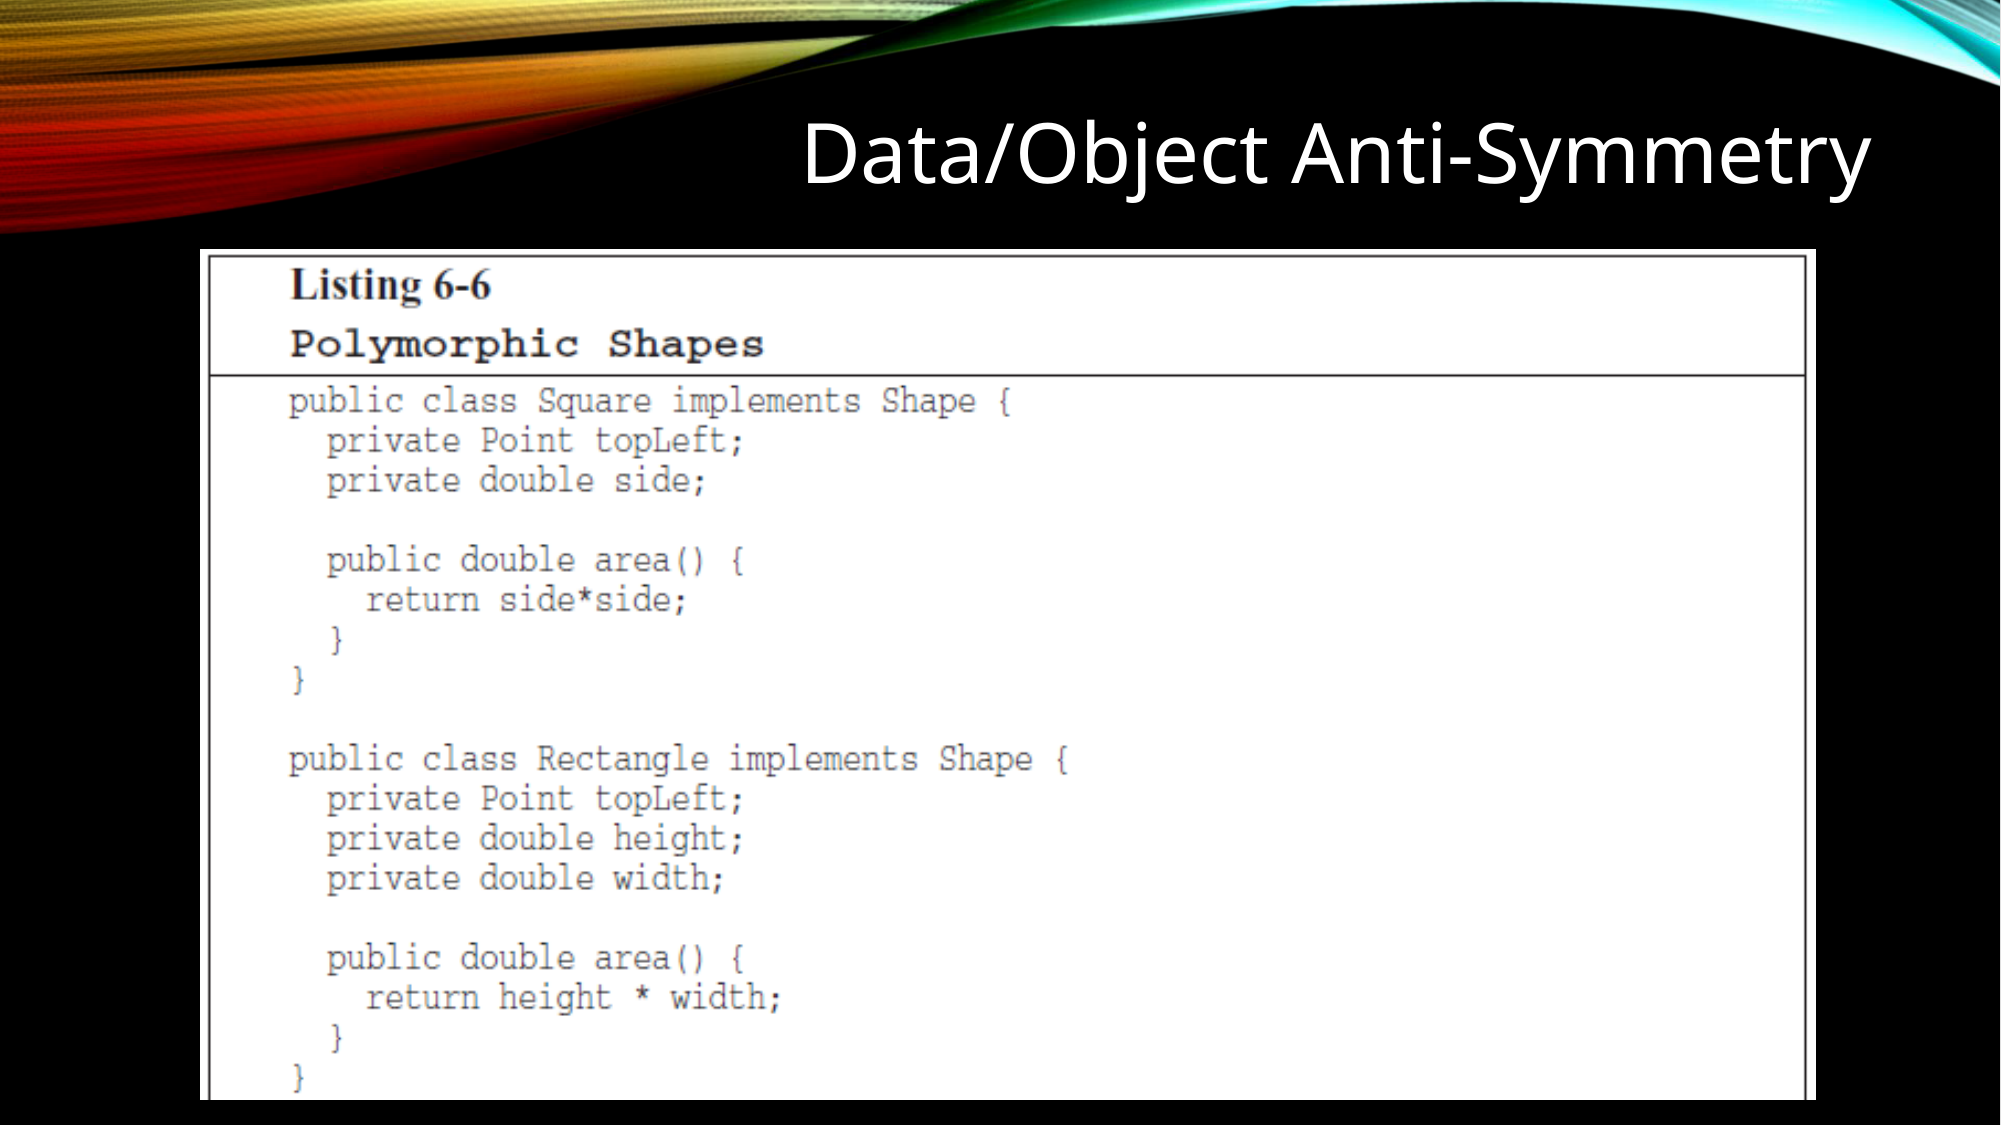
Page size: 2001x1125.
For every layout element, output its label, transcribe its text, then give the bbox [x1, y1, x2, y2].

text_box Data/Object Anti-Symmetry [799, 99, 1938, 201]
picture [0, 0, 2000, 237]
picture [199, 249, 1816, 1100]
